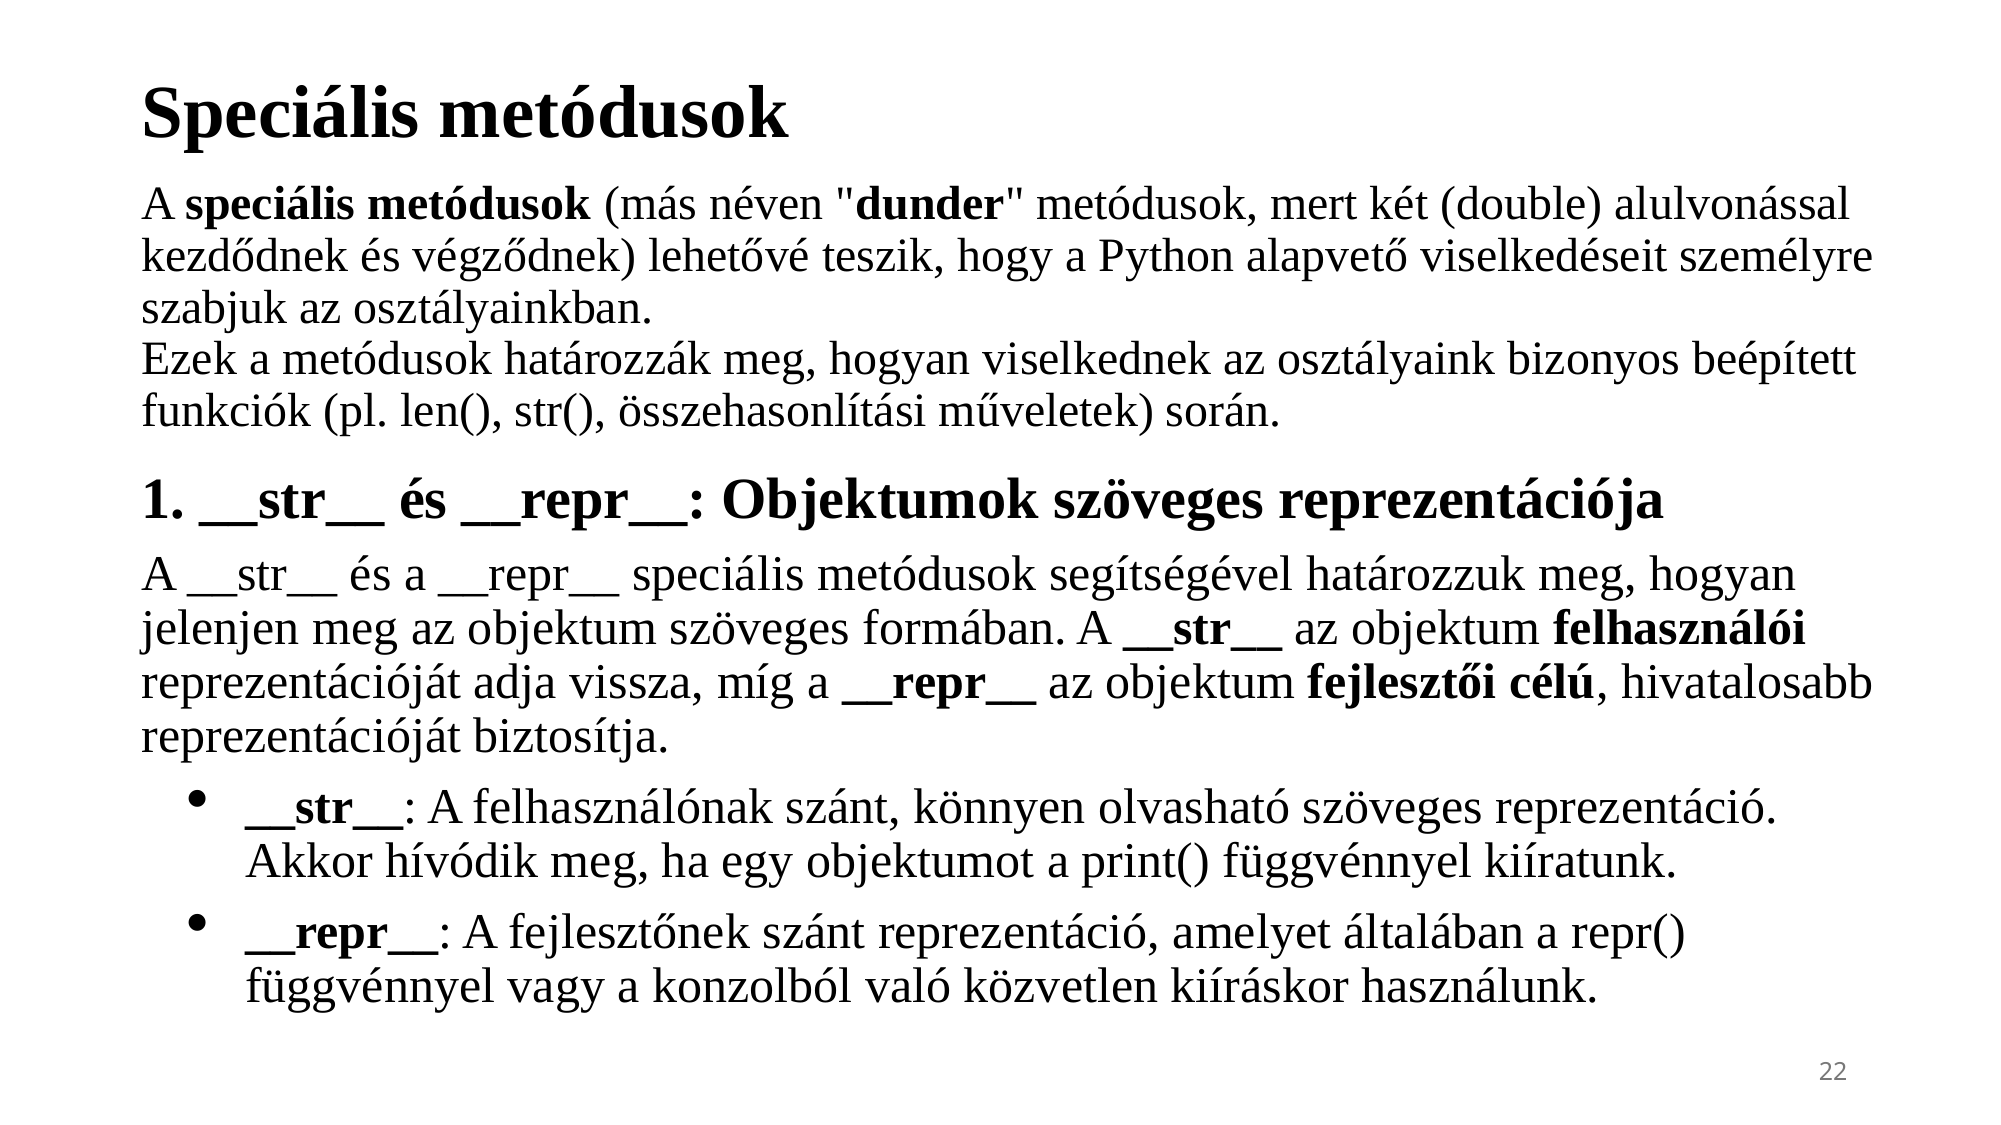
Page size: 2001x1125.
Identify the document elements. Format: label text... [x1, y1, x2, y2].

slide_number 22 [1412, 1042, 1863, 1103]
text_box Speciális metódusok A speciális metódusok (más néven "dunder" metódusok, mert két (double) alulvonással kezdődnek és végződnek) lehetővé teszik, hogy a Python alapvető viselkedéseit személyre szabjuk az osztályainkban. Ezek a metódusok határozzák meg, hogyan viselkednek az osztályaink bizonyos beépített funkciók (pl. len(), str(), összehasonlítási műveletek) során. 1. __str__ és __repr__: Objektumok szöveges reprezentációja A __str__ és a __repr__ speciális metódusok segítségével határozzuk meg, hogyan jelenjen meg az objektum szöveges formában. A __str__ az objektum felhasználói reprezentációját adja vissza, míg a __repr__ az objektum fejlesztői célú, hivatalosabb reprezentációját biztosítja. __str__: A felhasználónak szánt, könnyen olvasható szöveges reprezentáció. Akkor hívódik meg, ha egy objektumot a print() függvénnyel kiíratunk. __repr__: A fejlesztőnek szánt reprezentáció, amelyet általában a repr() függvénnyel vagy a konzolból való közvetlen kiíráskor használunk. [126, 65, 1954, 1021]
